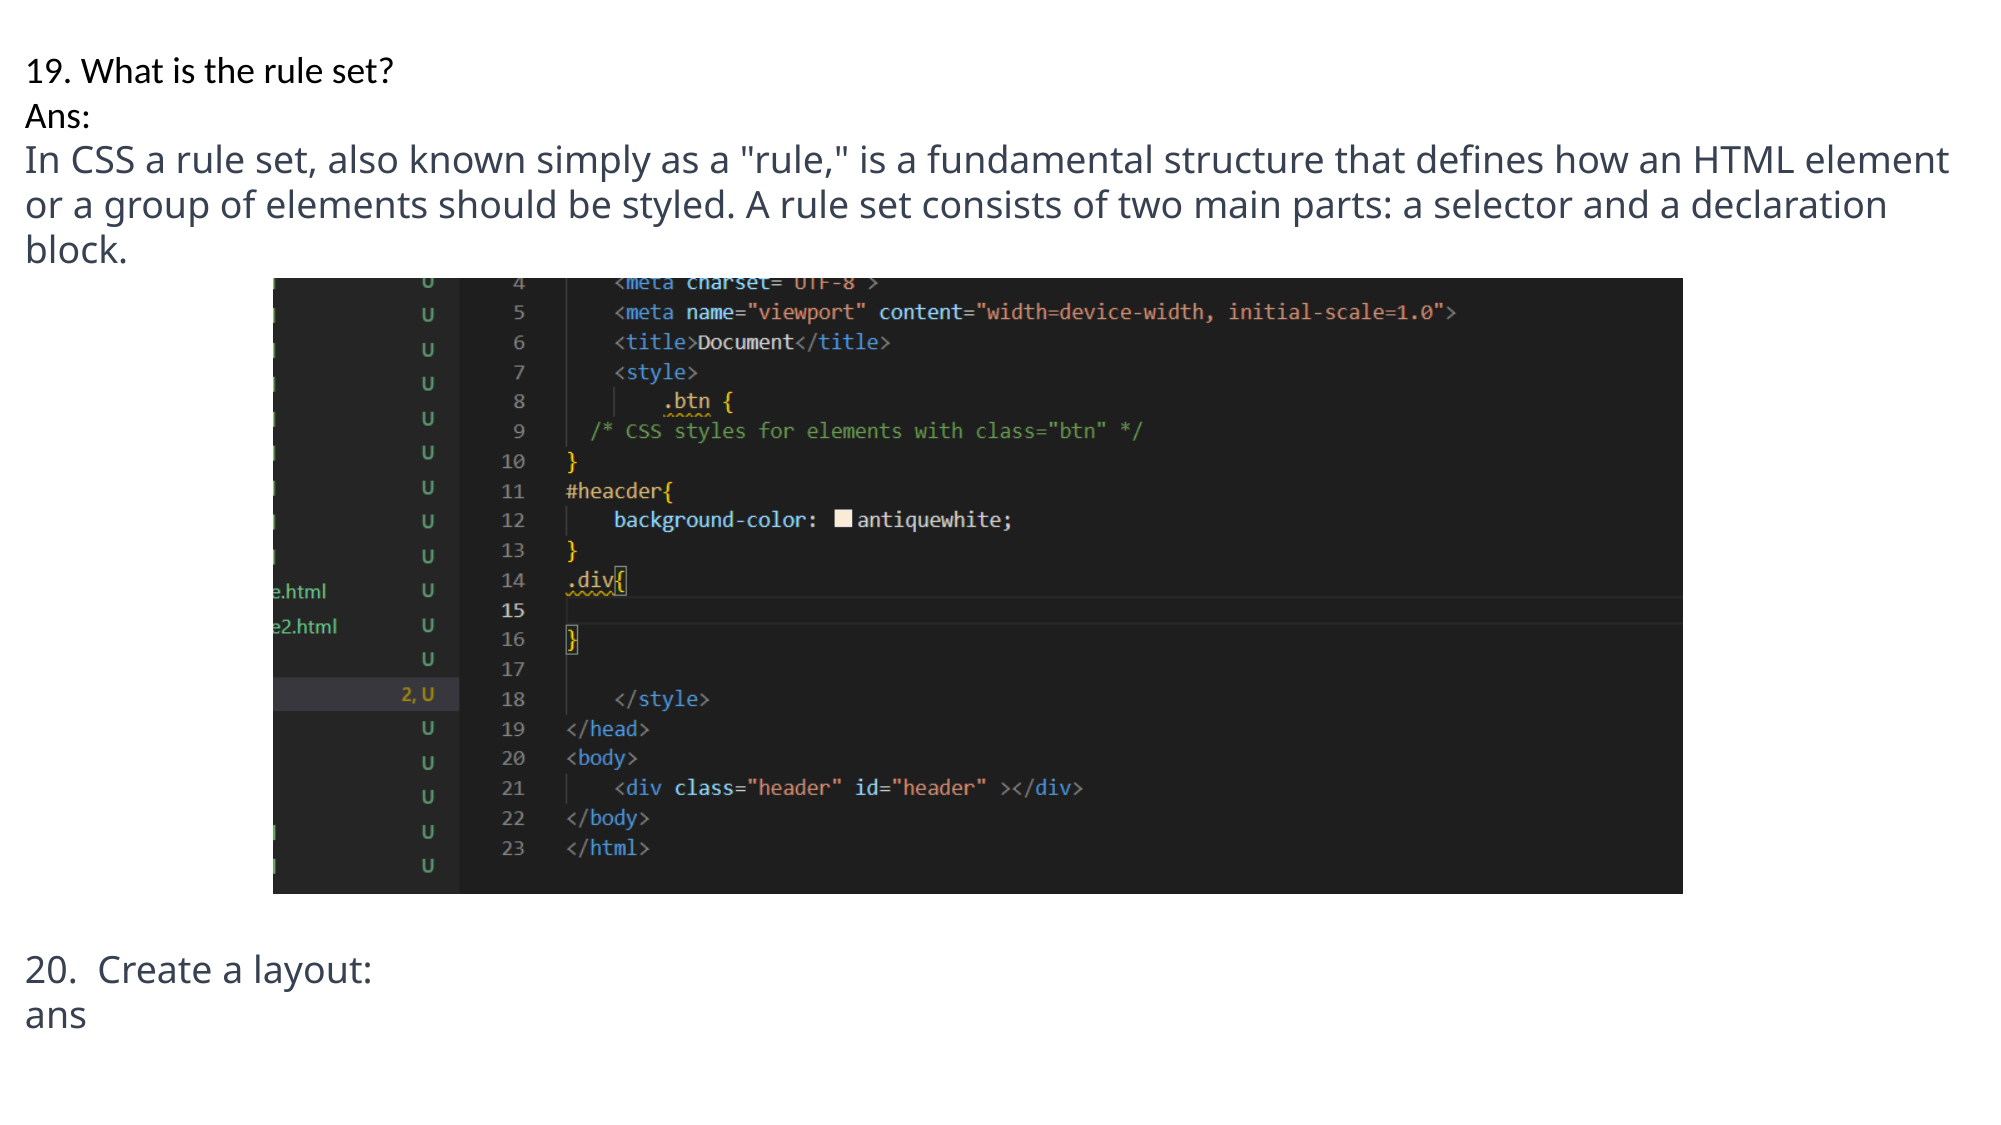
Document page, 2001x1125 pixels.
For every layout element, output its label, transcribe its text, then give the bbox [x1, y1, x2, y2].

picture [273, 278, 1683, 894]
text_box 19. What is the rule set? Ans: In CSS a rule set, also known simply as a "rule," is a fundamental structure that defines how an HTML element or a group of elements should be styled. A rule set consists of two main parts: a selector and a declaration block. 20. Create a layout: ans [10, 38, 2000, 1125]
